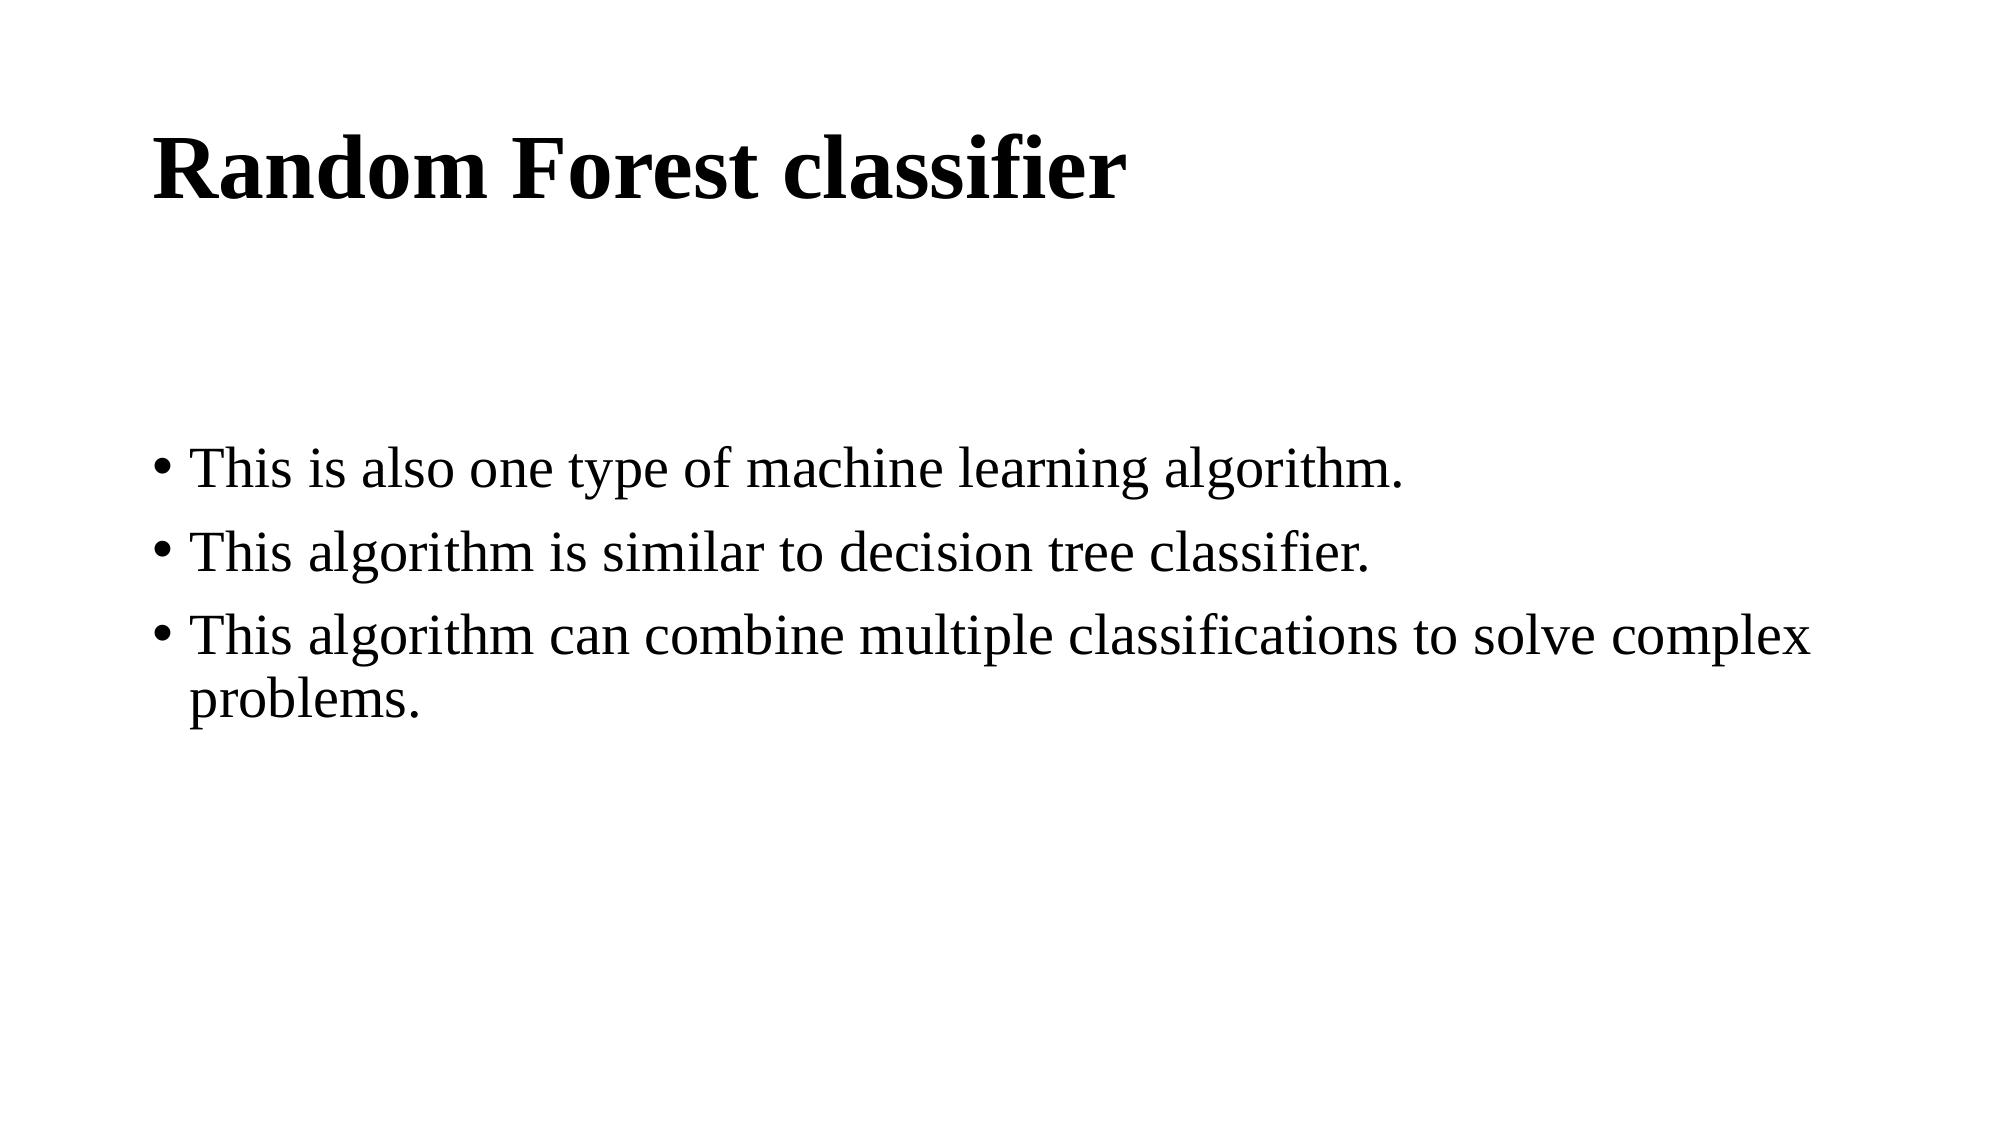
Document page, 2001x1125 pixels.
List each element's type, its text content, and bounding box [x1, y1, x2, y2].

title Random Forest classifier [137, 59, 1863, 278]
list This is also one type of machine learning algorithm. This algorithm is similar to decision tree classifier. This algorithm can combine multiple classifications to solve complex problems. [137, 429, 1863, 1014]
